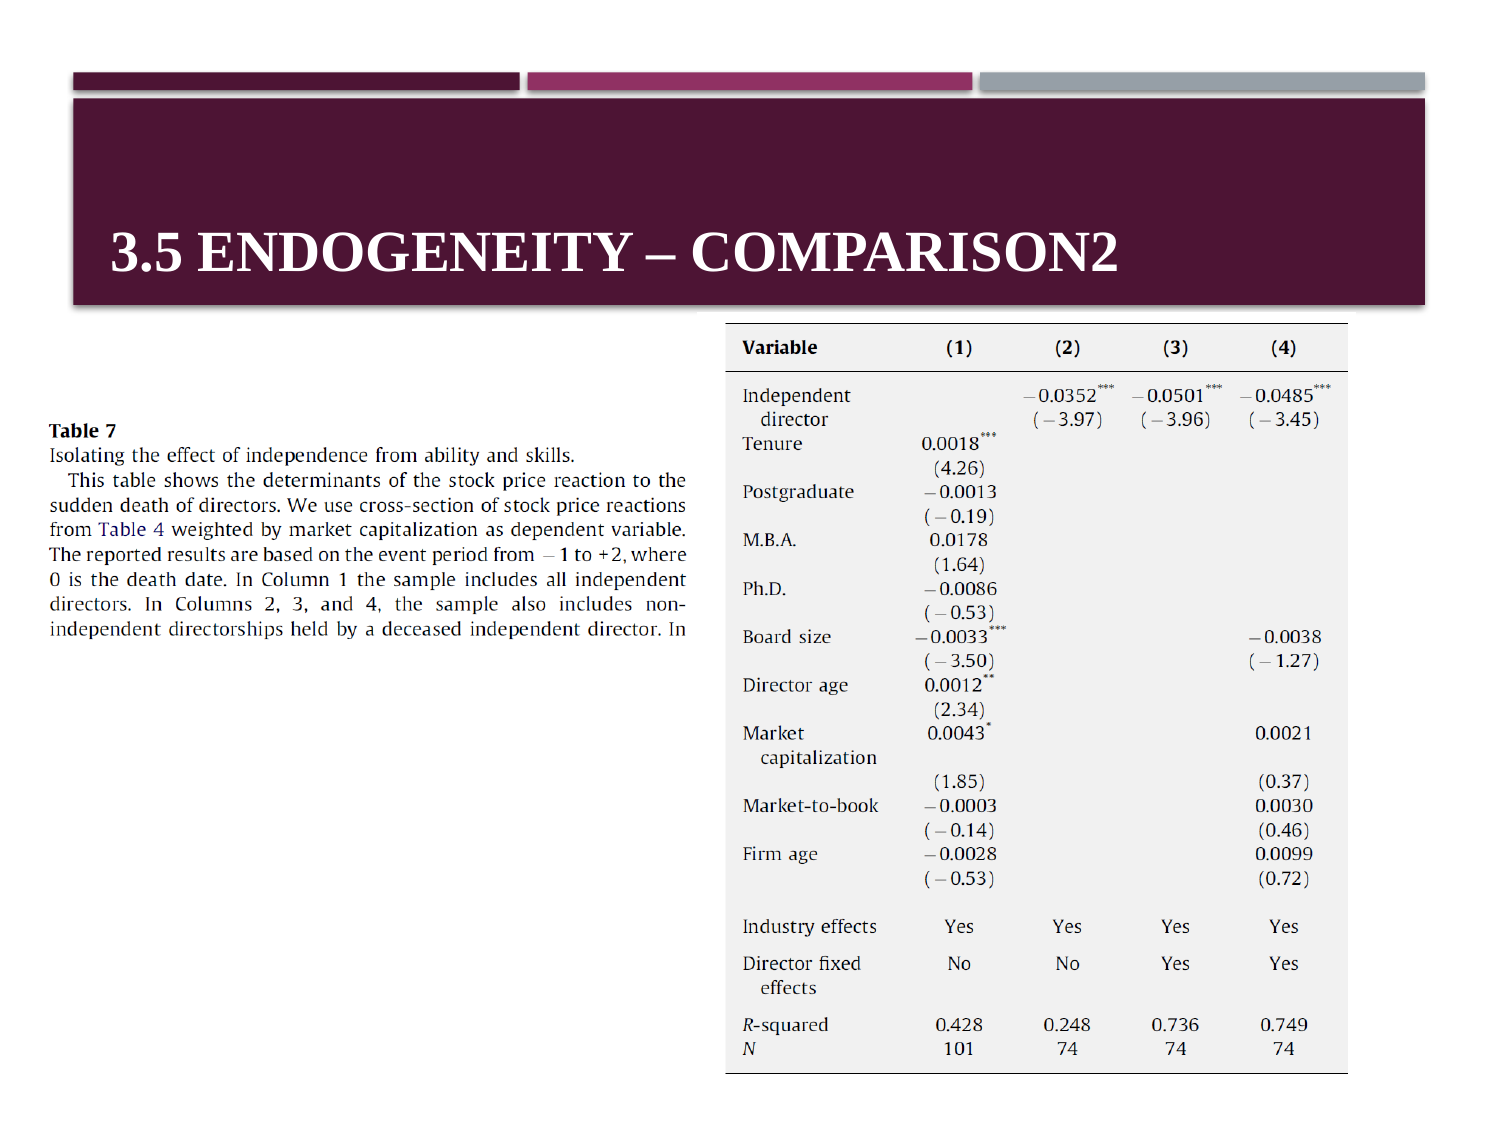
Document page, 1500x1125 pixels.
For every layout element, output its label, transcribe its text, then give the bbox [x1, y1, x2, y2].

picture [24, 311, 1357, 1088]
title 3.5 endogeneity – comparison2 [95, 112, 1406, 291]
